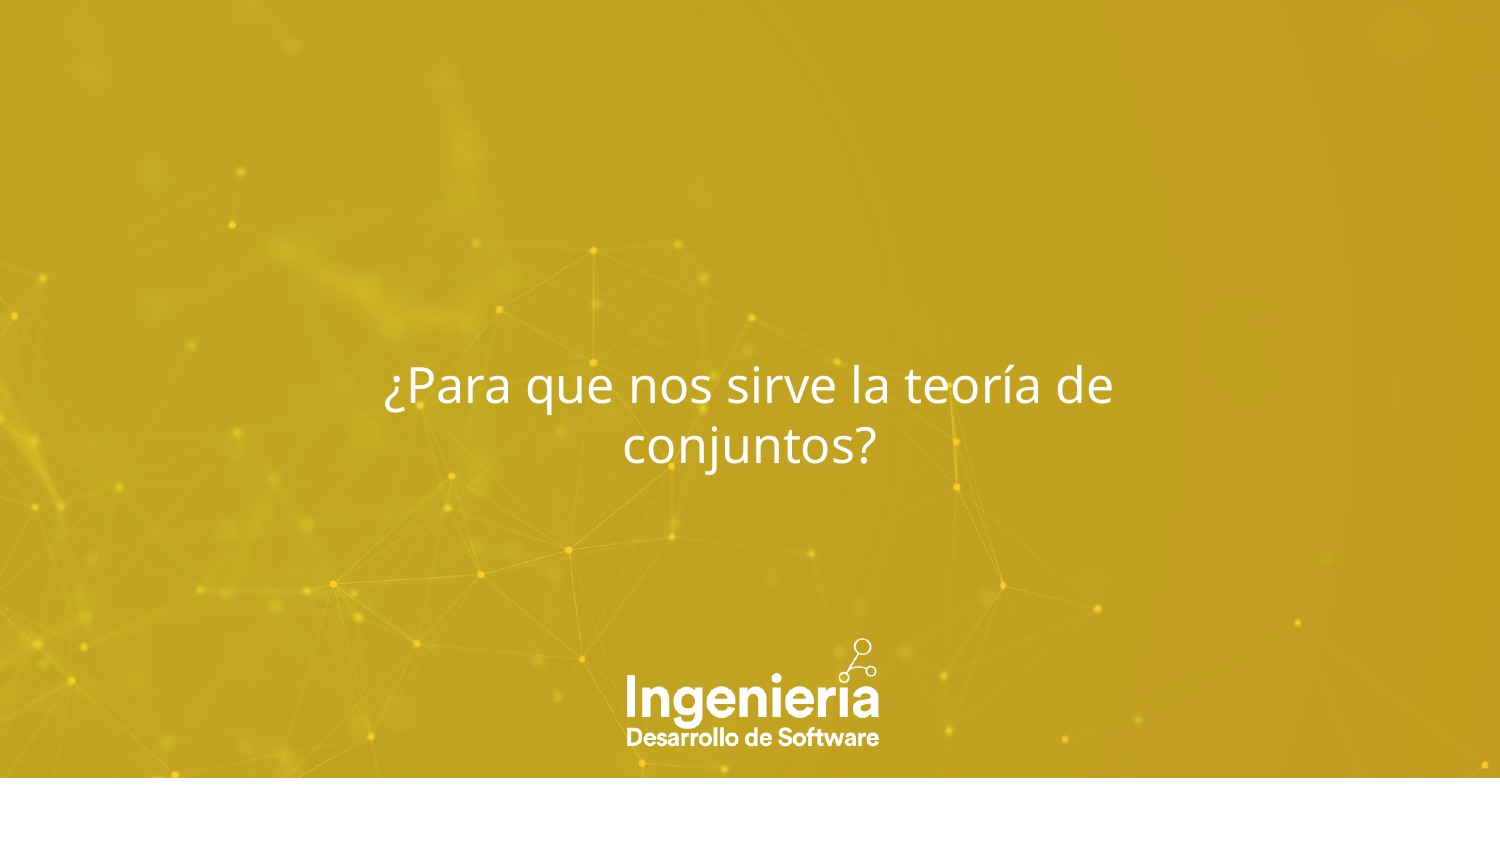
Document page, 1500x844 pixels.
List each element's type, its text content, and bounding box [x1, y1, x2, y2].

text_box ¿Para que nos sirve la teoría de conjuntos? [320, 345, 1179, 481]
picture [0, 0, 1500, 778]
